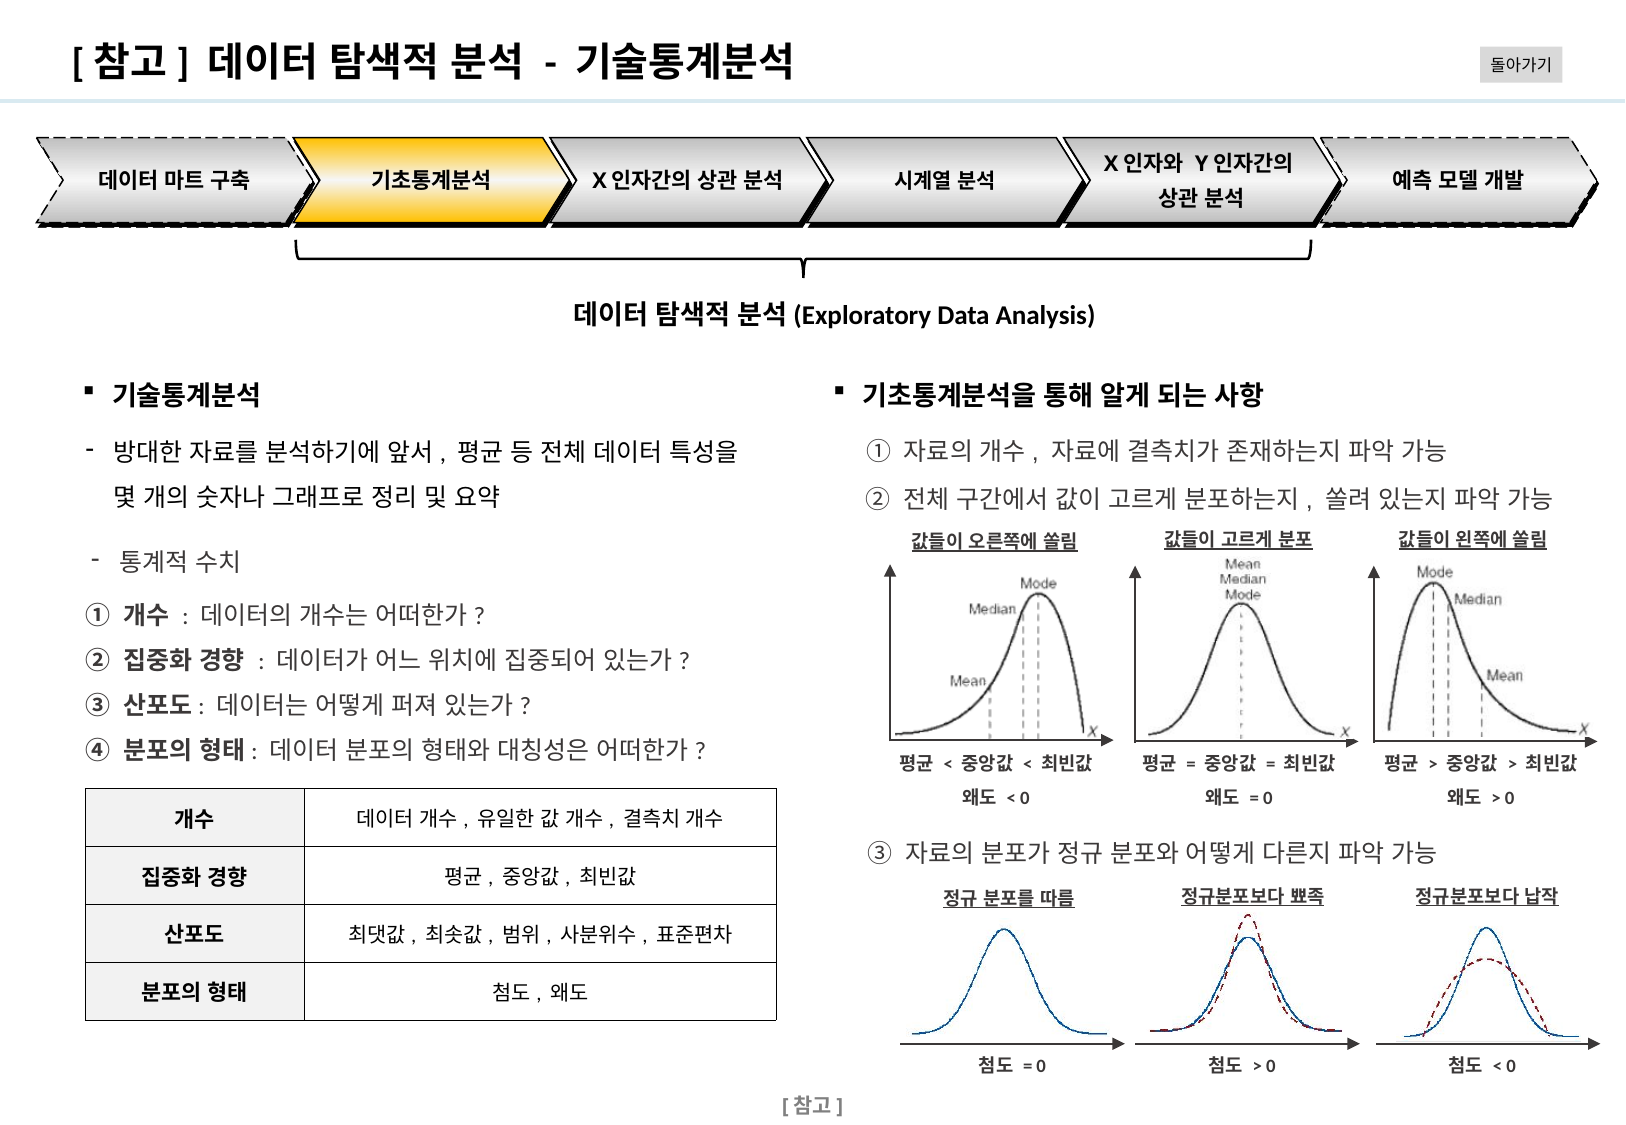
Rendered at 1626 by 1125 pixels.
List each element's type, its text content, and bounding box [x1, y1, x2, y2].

text_box 개수 : 데이터의 개수는 어떠한가? 집중화 경향 : 데이터가 어느 위치에 집중되어 있는가? 산포도: 데이터는 어떻게 퍼져 있는가? 분포의 형태: 데이터 분포의 형태와 대칭성은 어떠한가? [70, 577, 776, 772]
text_box 기초통계분석을 통해 알게 되는 사항 [821, 365, 1302, 417]
text_box 첨도 = 0 [887, 1035, 1012, 1084]
text_box 첨도 = 0 [1013, 1035, 1116, 1084]
table_cell 산포도 [86, 905, 304, 962]
table_cell 집중화 경향 [86, 847, 304, 904]
text_box 평균 < 중앙값 < 최빈값 왜도 < 0 [1002, 733, 1106, 816]
text_box 평균 < 중앙값 < 최빈값 왜도 < 0 [870, 733, 1001, 816]
text_box 첨도 > 0 [1248, 1035, 1356, 1084]
text_box 첨도 < 0 [1356, 1035, 1488, 1084]
picture [1146, 899, 1347, 1032]
text_box 평균 > 중앙값 > 최빈값 왜도 > 0 [1348, 733, 1485, 816]
text_box 기술통계분석 [70, 365, 552, 413]
text_box [295, 239, 1312, 278]
text_box 정규 분포를 따름 [876, 867, 1142, 917]
text_box 정규분포보다 뾰족 [1120, 865, 1355, 915]
text_box ② 전체 구간에서 값이 고르게 분포하는지, 쏠려 있는지 파악 가능 [851, 460, 1625, 521]
text_box 값들이 왼쪽에 쏠림 [1341, 509, 1606, 558]
text_box 값들이 고르게 분포 [1106, 509, 1341, 558]
text_box 첨도 < 0 [1489, 1035, 1608, 1084]
table_header 데이터 개수, 유일한 값 개수, 결측치 개수 [305, 789, 776, 846]
table_cell 첨도, 왜도 [305, 963, 776, 1020]
text_box 데이터 탐색적 분석(Exploratory Data Analysis) [559, 289, 1111, 337]
title [참고] 데이터 탐색적 분석 - 기술통계분석 [56, 34, 813, 94]
picture [1396, 914, 1581, 1042]
text_box 방대한 자료를 분석하기에 앞서, 평균 등 전체 데이터 특성을 몇 개의 숫자나 그래프로 정리 및 요약 [70, 413, 776, 519]
table_header 개수 [86, 789, 304, 846]
text_box 통계적 수치 [76, 523, 257, 584]
text_box 정규분포보다 납작 [1355, 865, 1620, 915]
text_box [36, 137, 1597, 223]
table_cell 분포의 형태 [86, 963, 304, 1020]
picture [1381, 558, 1594, 737]
picture [1148, 556, 1353, 739]
table_cell 평균, 중앙값, 최빈값 [305, 847, 776, 904]
table_cell 최댓값, 최솟값, 범위, 사분위수, 표준편차 [305, 905, 776, 962]
picture [906, 918, 1110, 1037]
text_box 평균 > 중앙값 > 최빈값 왜도 > 0 [1486, 733, 1613, 816]
text_box 첨도 > 0 [1116, 1035, 1247, 1084]
text_box ③ 자료의 분포가 정규 분포와 어떻게 다른지 파악 가능 [852, 815, 1578, 875]
text_box 돌아가기 [1479, 46, 1563, 84]
text_box 평균 = 중앙값 = 최빈값 왜도 = 0 [1106, 733, 1246, 816]
text_box ① 자료의 개수, 자료에 결측치가 존재하는지 파악 가능 [851, 413, 1617, 473]
picture [895, 561, 1101, 739]
text_box 값들이 오른쪽에 쏠림 [862, 511, 1127, 560]
text_box 평균 = 중앙값 = 최빈값 왜도 = 0 [1247, 739, 1348, 816]
